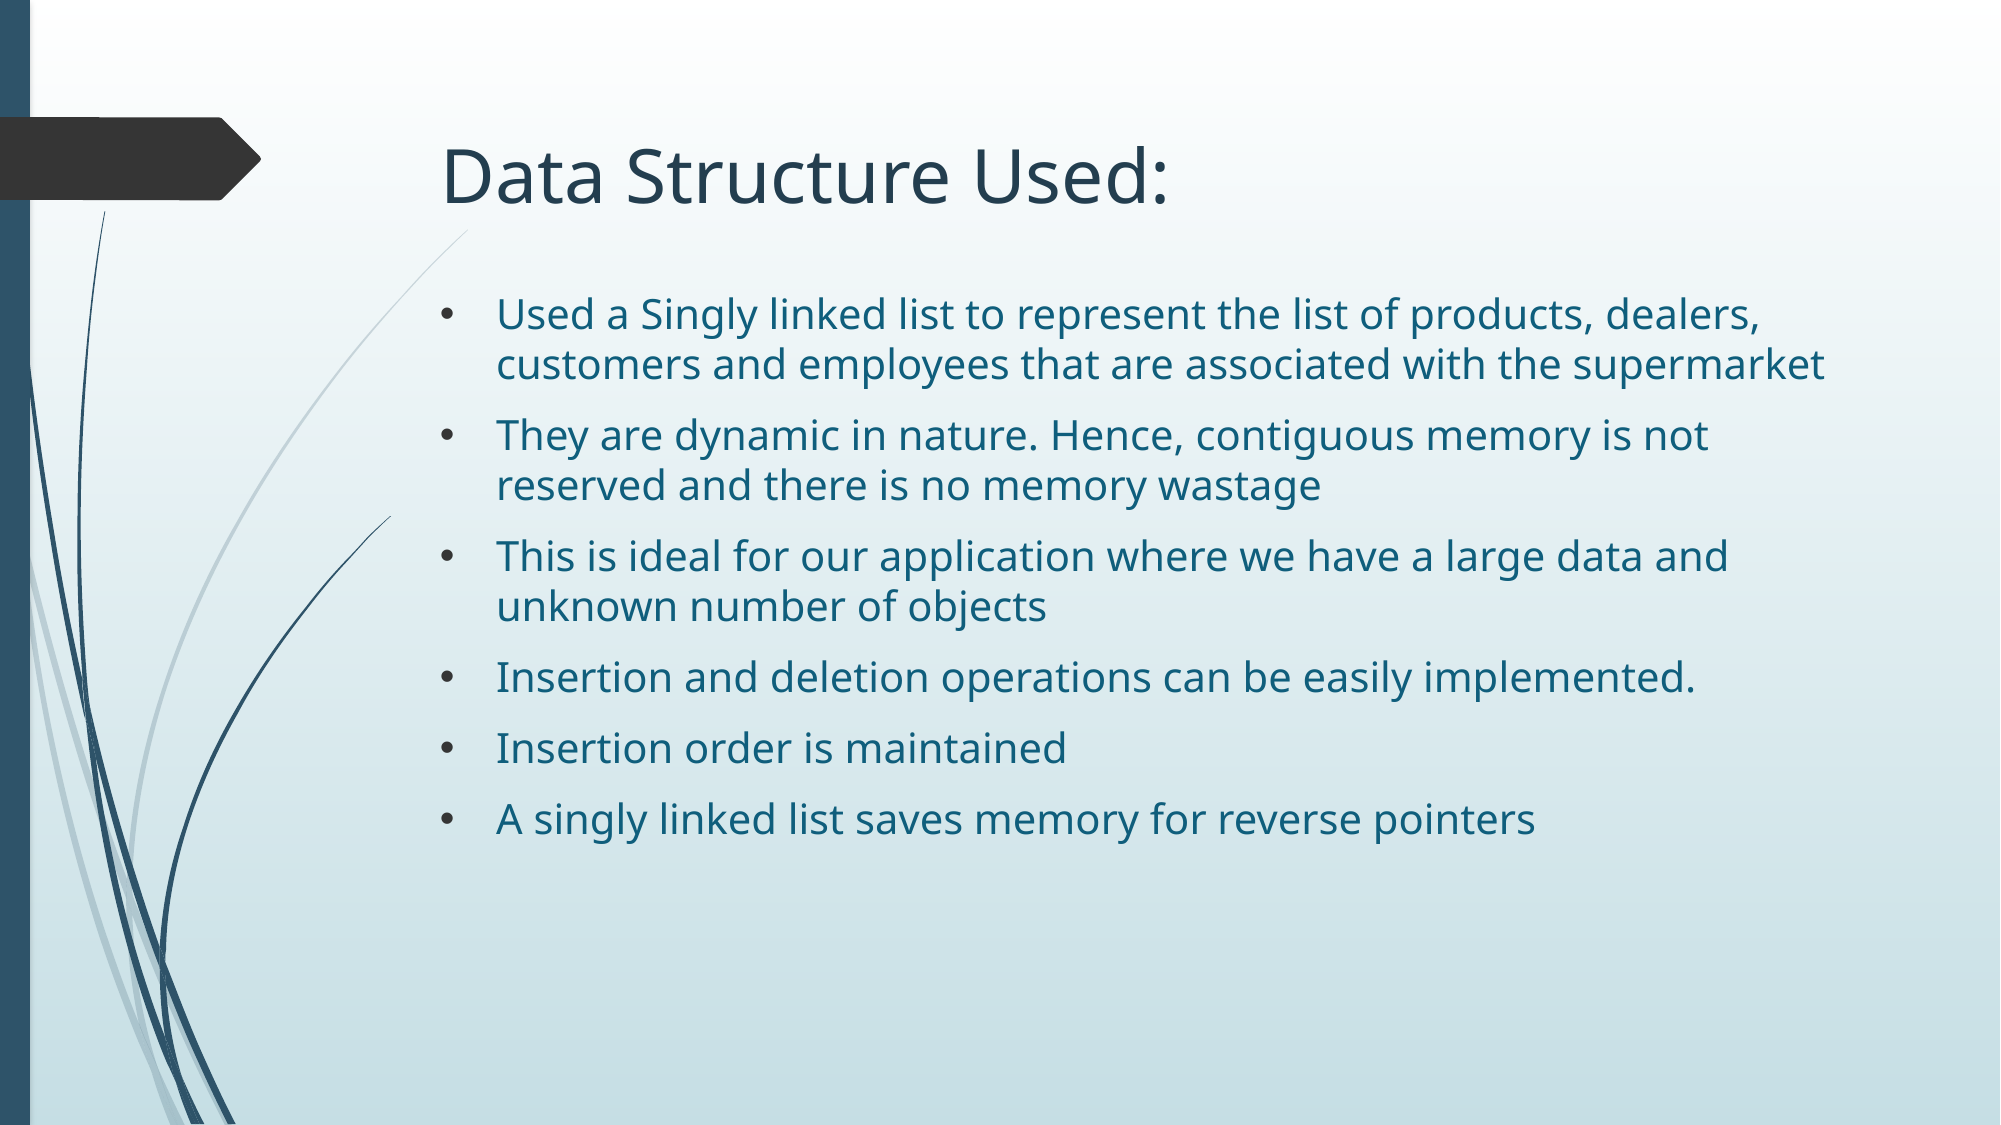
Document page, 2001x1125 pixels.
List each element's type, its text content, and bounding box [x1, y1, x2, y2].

title Data Structure Used: [425, 121, 1888, 280]
list Used a Singly linked list to represent the list of products, dealers, customers and employees that are associated with the supermarket They are dynamic in nature. Hence, contiguous memory is not reserved and there is no memory wastage This is ideal for our application where we have a large data and unknown number of objects Insertion and deletion operations can be easily implemented. Insertion order is maintained A singly linked list saves memory for reverse pointers [424, 280, 1888, 1023]
